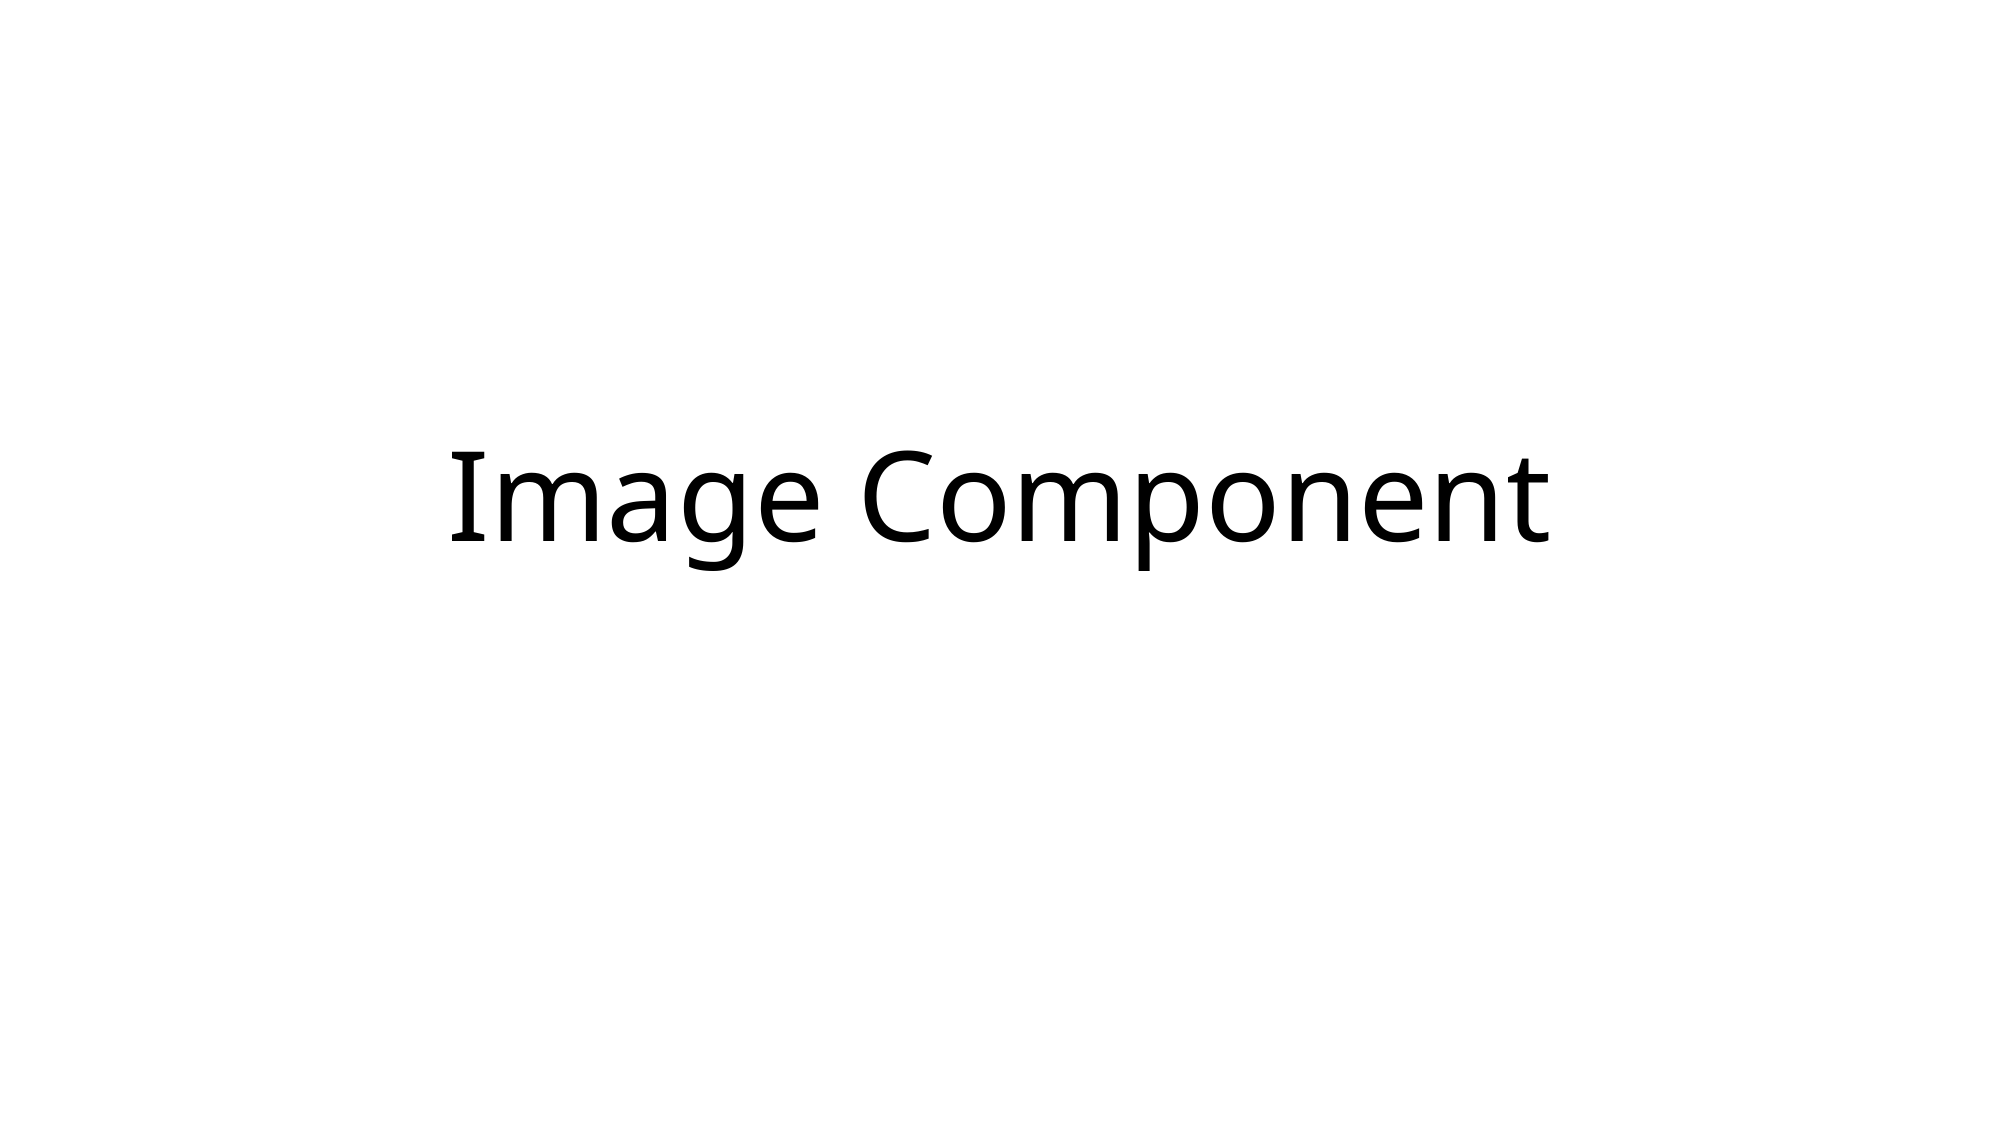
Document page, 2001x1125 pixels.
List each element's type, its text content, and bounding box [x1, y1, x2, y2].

title Image Component [249, 184, 1750, 576]
